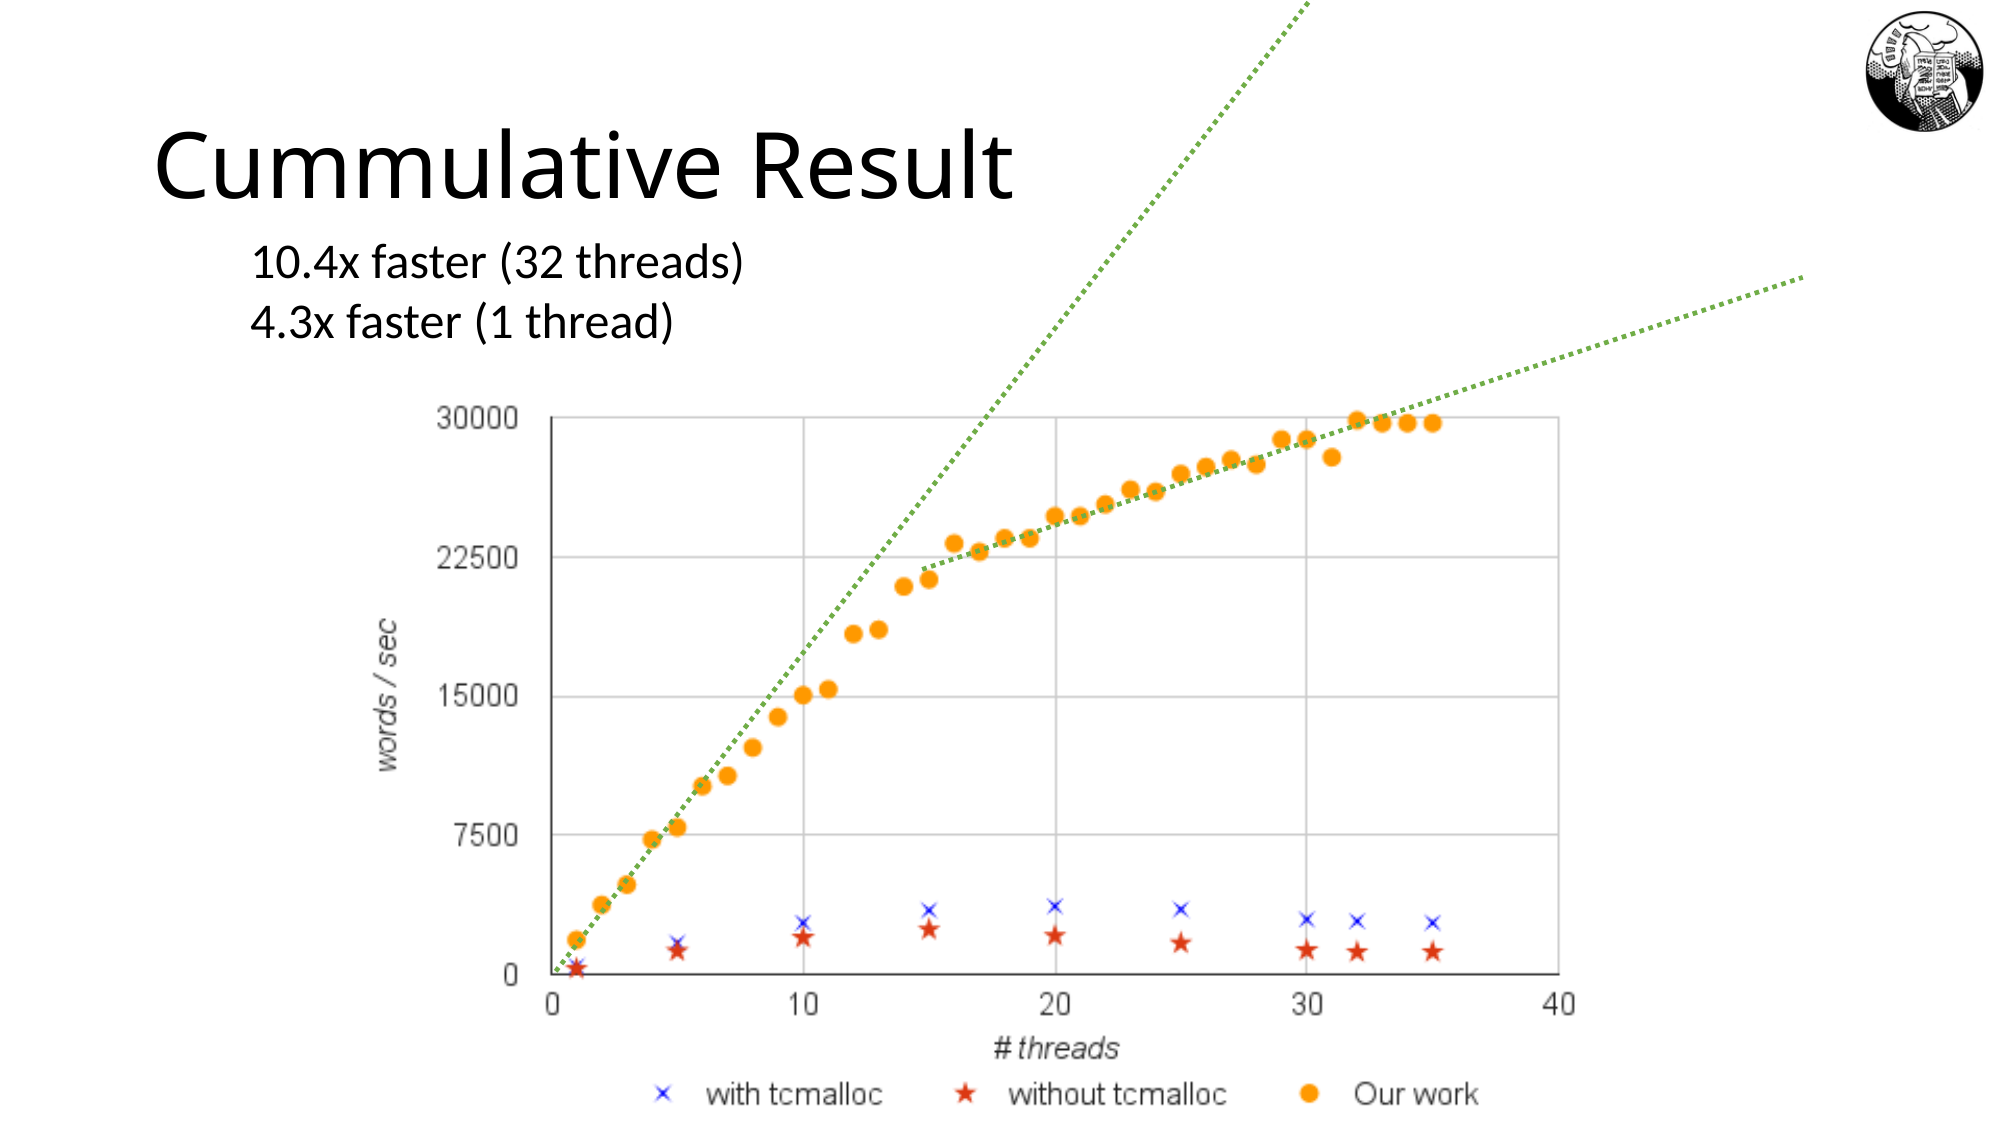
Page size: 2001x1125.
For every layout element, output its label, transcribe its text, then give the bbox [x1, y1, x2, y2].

text_box 10.4x faster (32 threads) 4.3x faster (1 thread) [235, 221, 868, 357]
text_box [1039, 0, 1311, 347]
picture [334, 348, 1629, 1122]
picture [1862, 10, 1986, 134]
text_box Cummulative Result [137, 59, 1863, 278]
text_box [1592, 276, 1804, 347]
